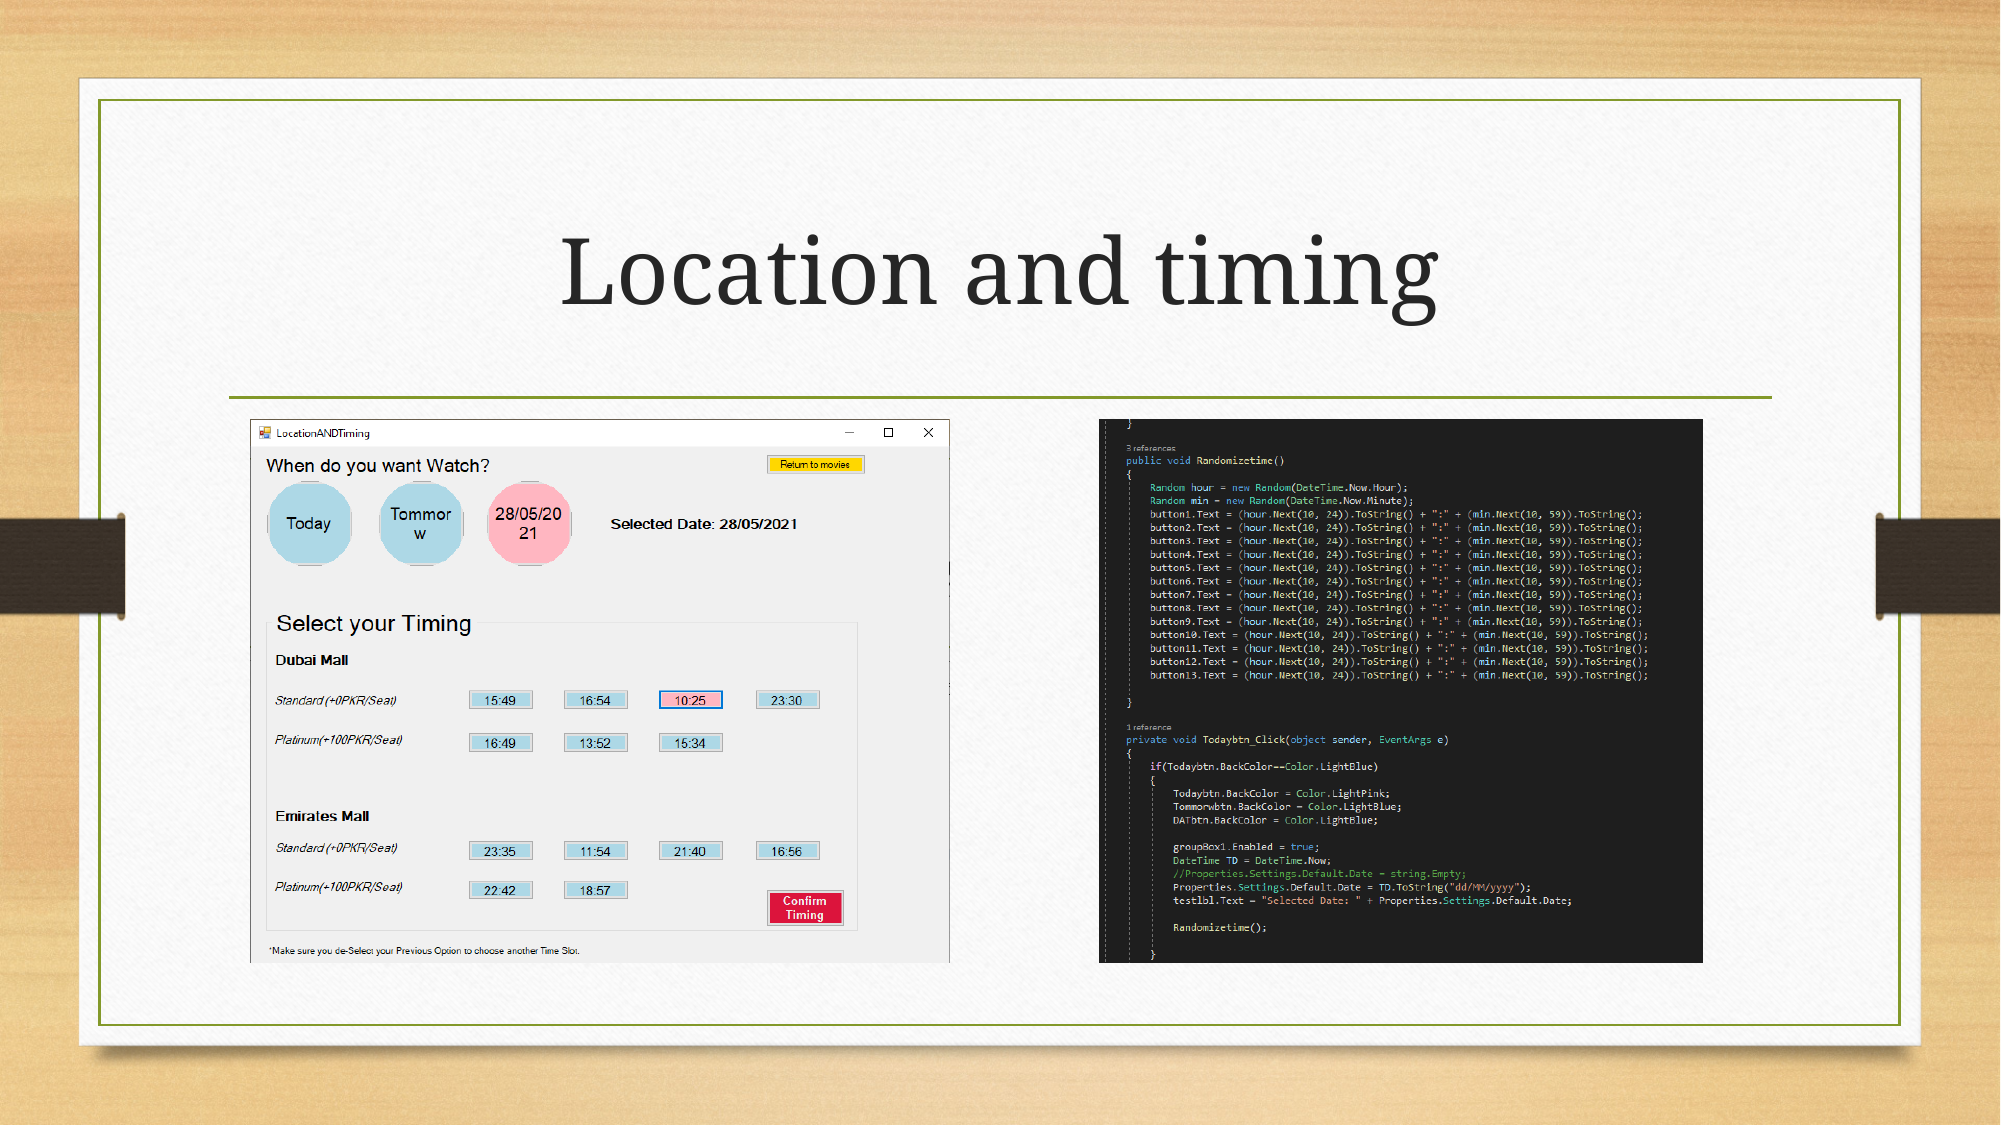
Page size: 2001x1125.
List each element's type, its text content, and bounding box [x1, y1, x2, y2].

picture [0, 0, 2001, 1125]
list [250, 419, 950, 964]
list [1099, 419, 1703, 964]
title Location and timing [212, 161, 1788, 375]
